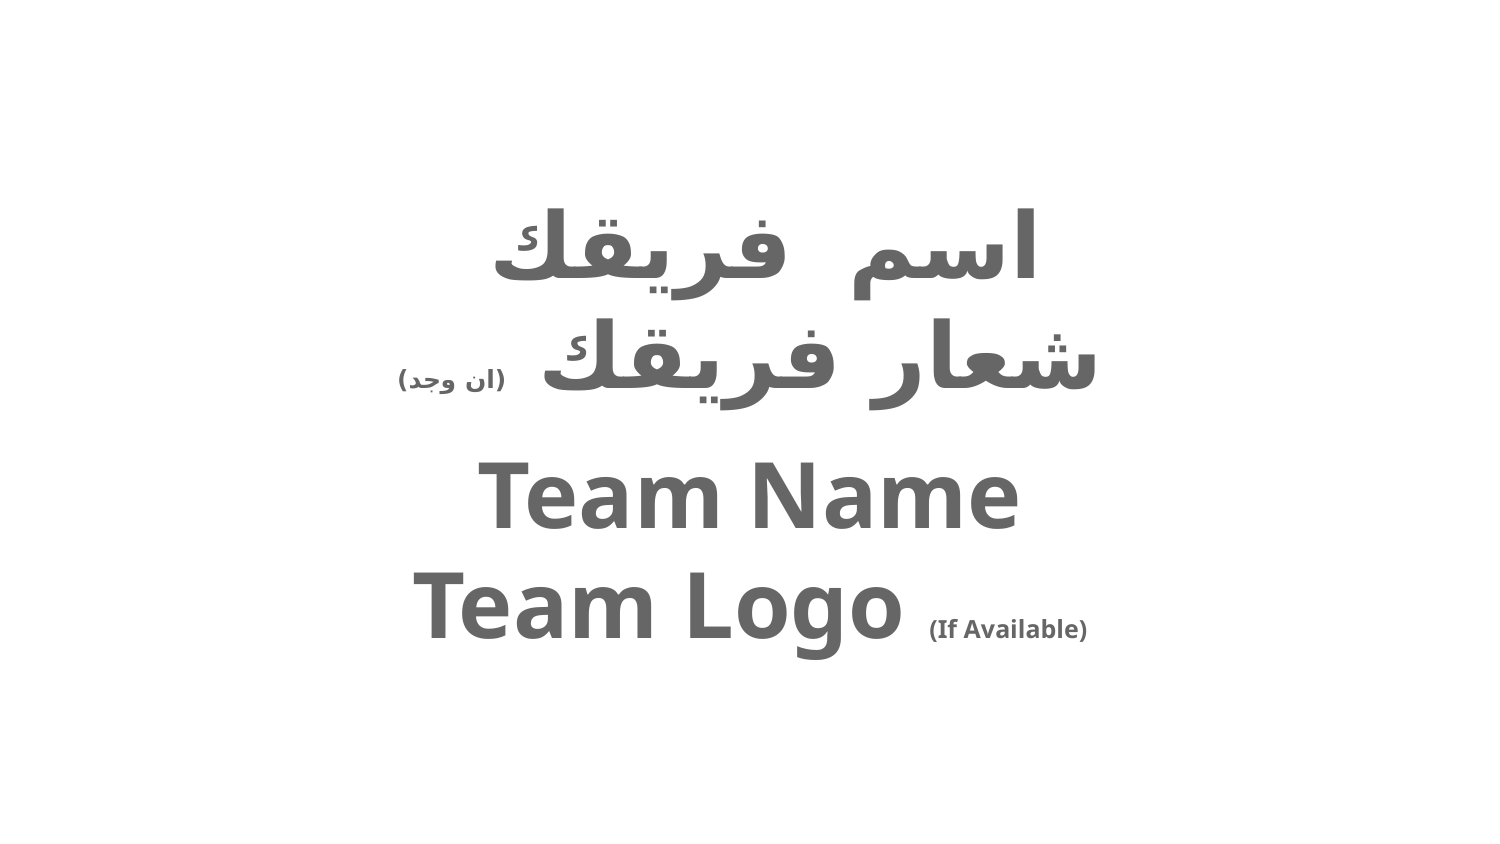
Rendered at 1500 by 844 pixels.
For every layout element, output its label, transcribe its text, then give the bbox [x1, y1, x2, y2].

text_box اسم فريقك شعار فريقك (ان وجد) Team Name Team Logo (If Available) [112, 184, 1388, 660]
